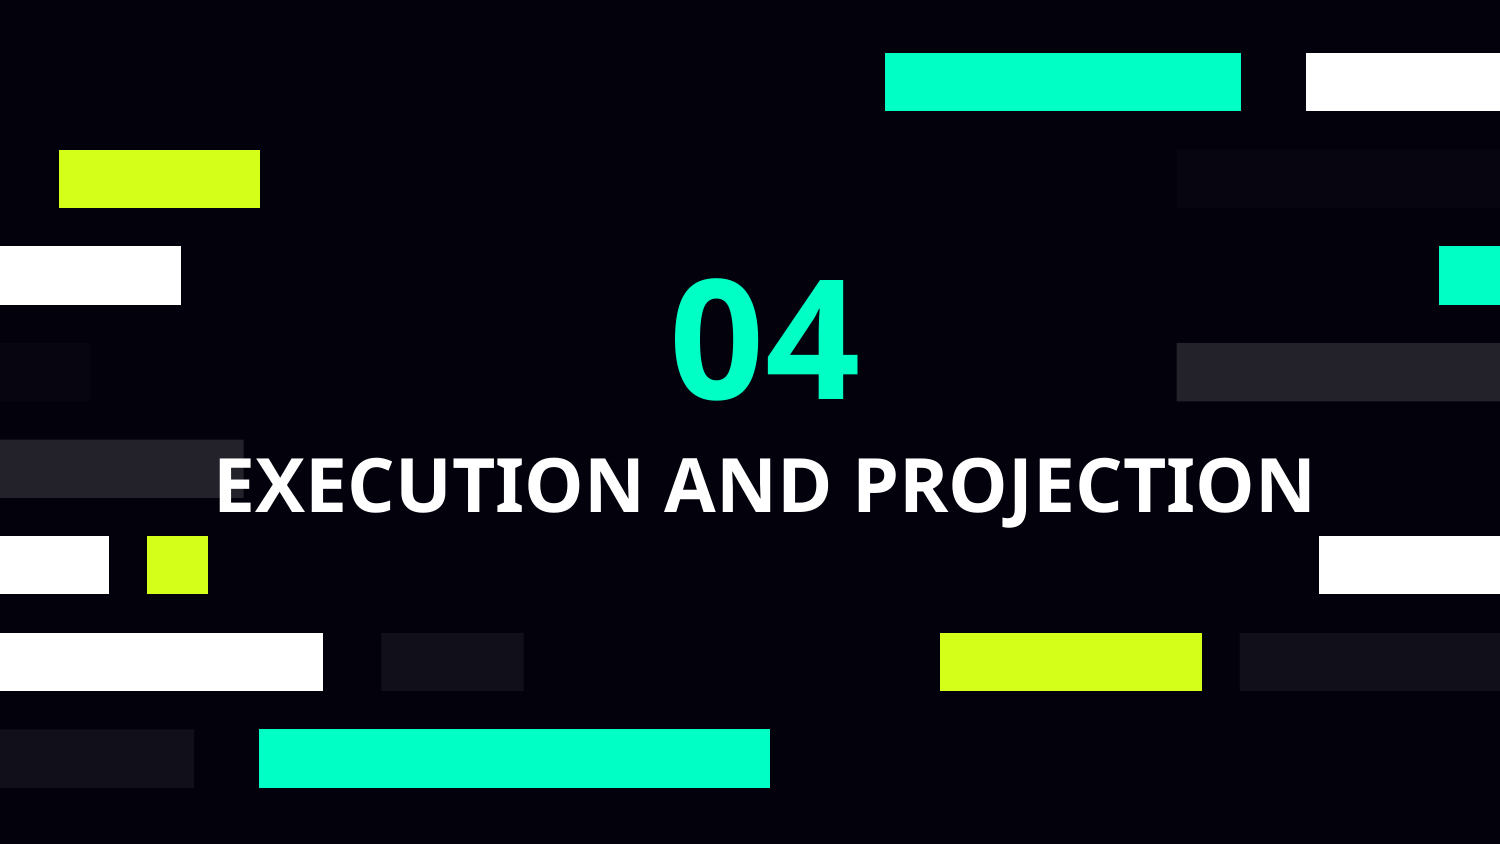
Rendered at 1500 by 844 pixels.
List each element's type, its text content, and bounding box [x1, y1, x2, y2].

title 04 [74, 352, 1457, 434]
title EXECUTION AND PROJECTION [74, 445, 1457, 519]
